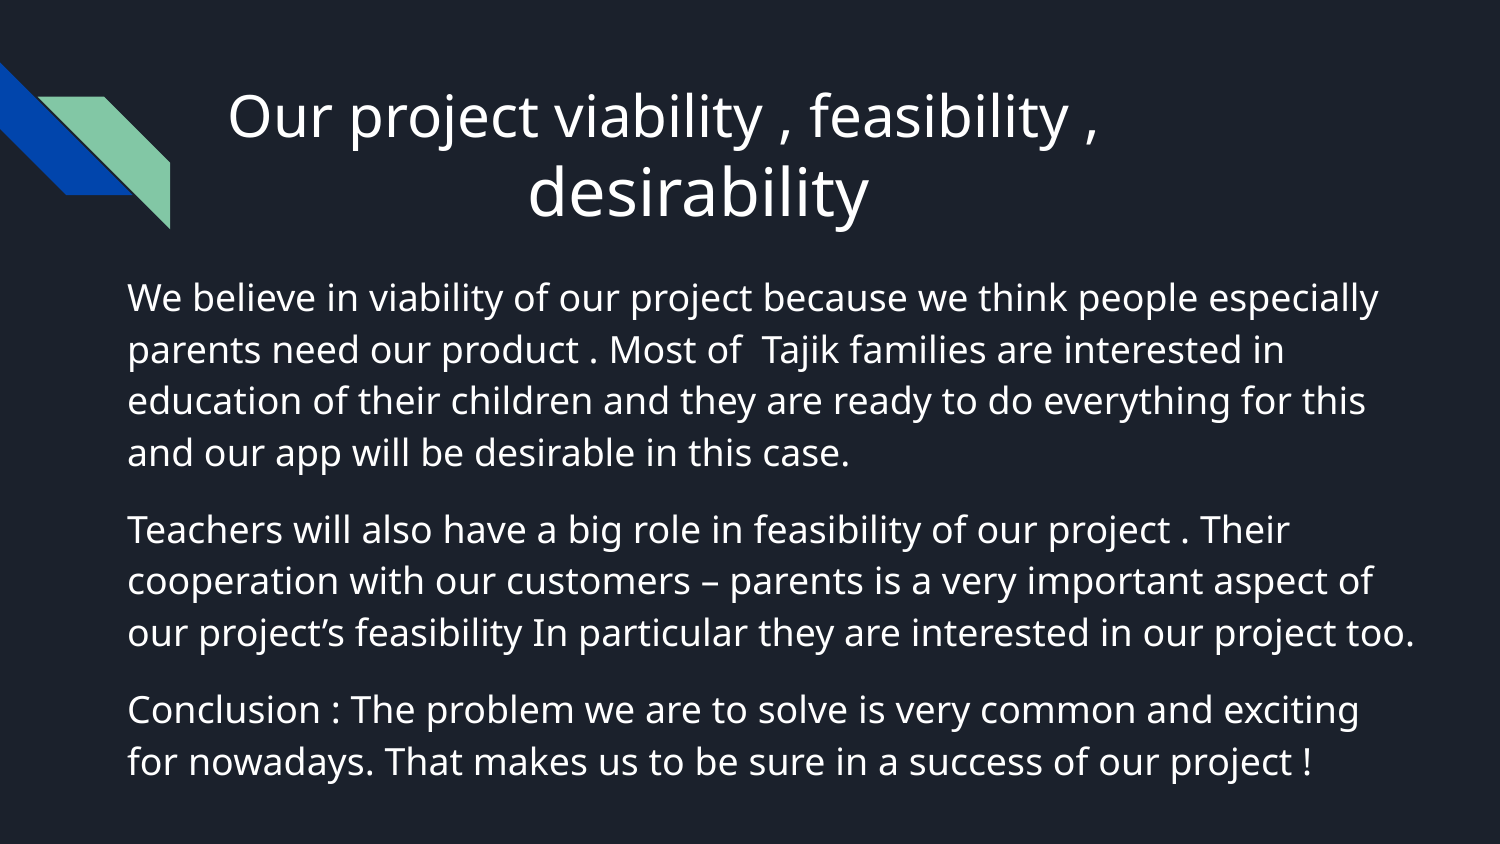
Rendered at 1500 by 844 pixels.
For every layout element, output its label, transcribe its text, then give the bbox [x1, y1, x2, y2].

title Our project viability , feasibility , desirability [212, 64, 1368, 215]
list We believe in viability of our project because we think people especially parents need our product . Most of Tajik families are interested in education of their children and they are ready to do everything for this and our app will be desirable in this case. Teachers will also have a big role in feasibility of our project . Their cooperation with our customers – parents is a very important aspect of our project’s feasibility In particular they are interested in our project too. Conclusion : The problem we are to solve is very common and exciting for nowadays. That makes us to be sure in a success of our project ! [112, 252, 1437, 730]
